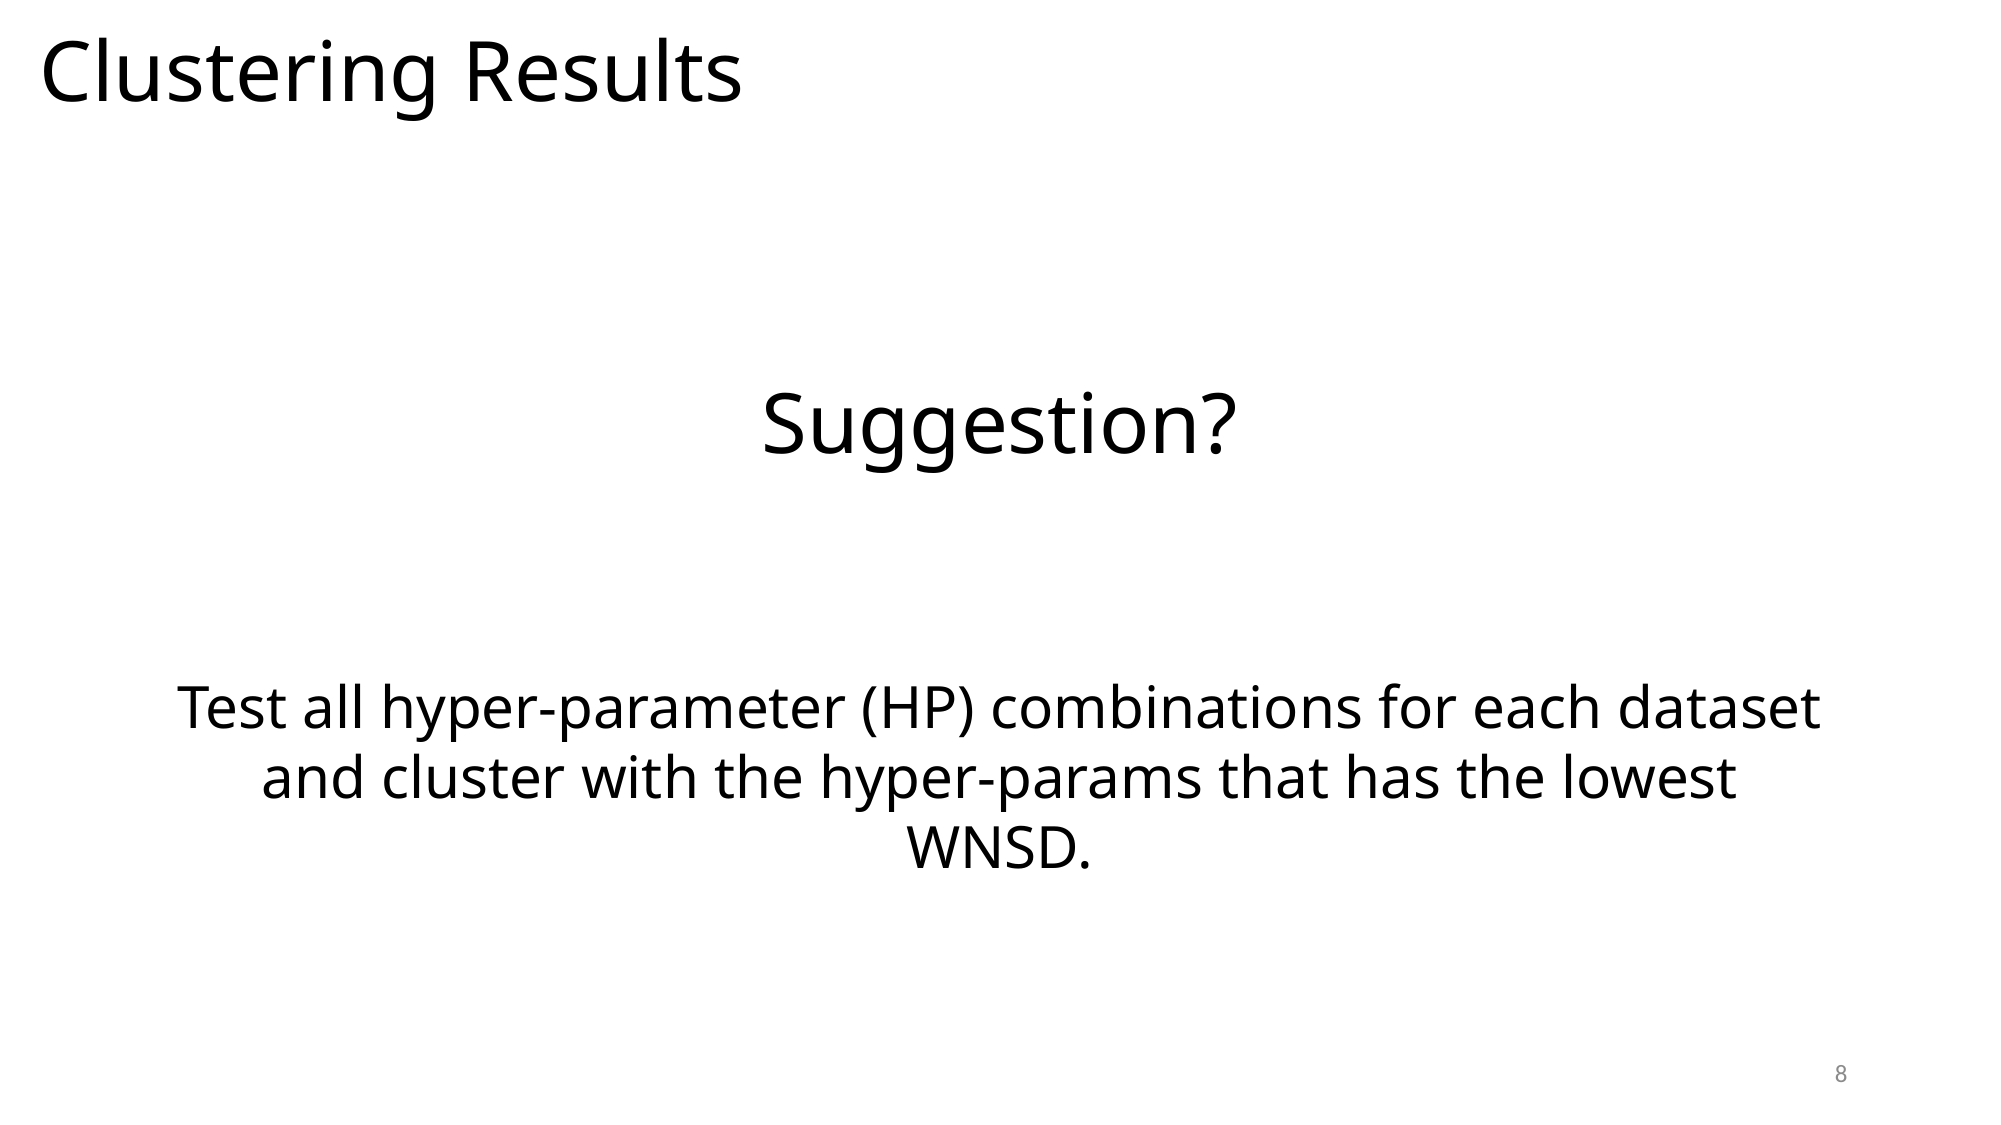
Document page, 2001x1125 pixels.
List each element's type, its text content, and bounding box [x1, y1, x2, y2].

text_box Clustering Results [24, 0, 1975, 149]
slide_number 8 [1412, 1042, 1863, 1103]
text_box Suggestion? Test all hyper-parameter (HP) combinations for each dataset and cluster with the hyper-params that has the lowest WNSD. [158, 363, 1841, 888]
